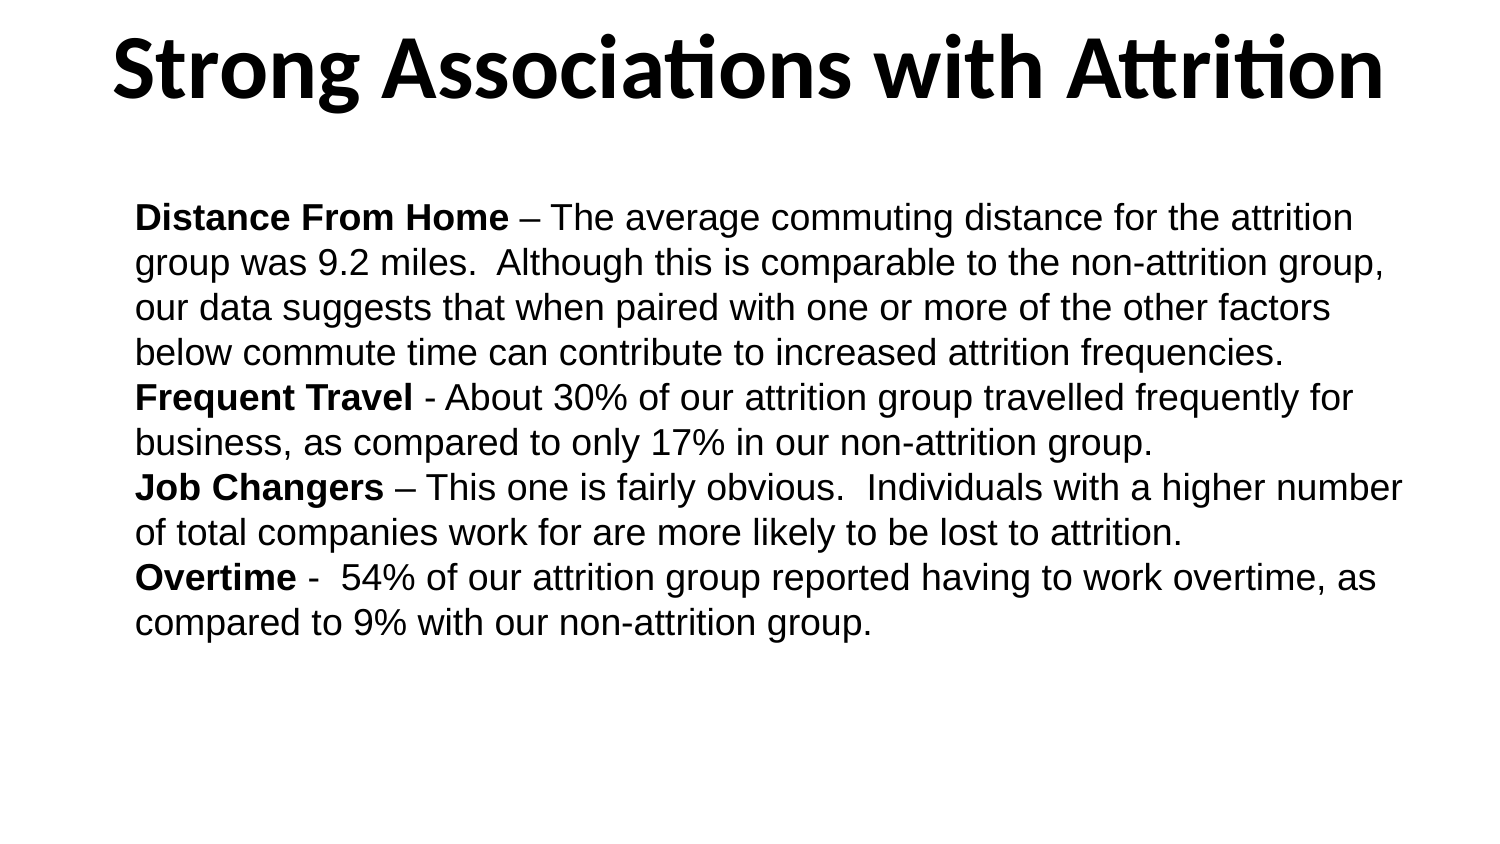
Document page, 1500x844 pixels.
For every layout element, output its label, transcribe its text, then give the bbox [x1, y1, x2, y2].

text_box Distance From Home – The average commuting distance for the attrition group was 9.2 miles. Although this is comparable to the non-attrition group, our data suggests that when paired with one or more of the other factors below commute time can contribute to increased attrition frequencies. Frequent Travel - About 30% of our attrition group travelled frequently for business, as compared to only 17% in our non-attrition group. Job Changers – This one is fairly obvious. Individuals with a higher number of total companies work for are more likely to be lost to attrition. Overtime - 54% of our attrition group reported having to work overtime, as compared to 9% with our non-attrition group. [119, 186, 1425, 651]
title Strong Associations with Attrition [75, 0, 1425, 125]
